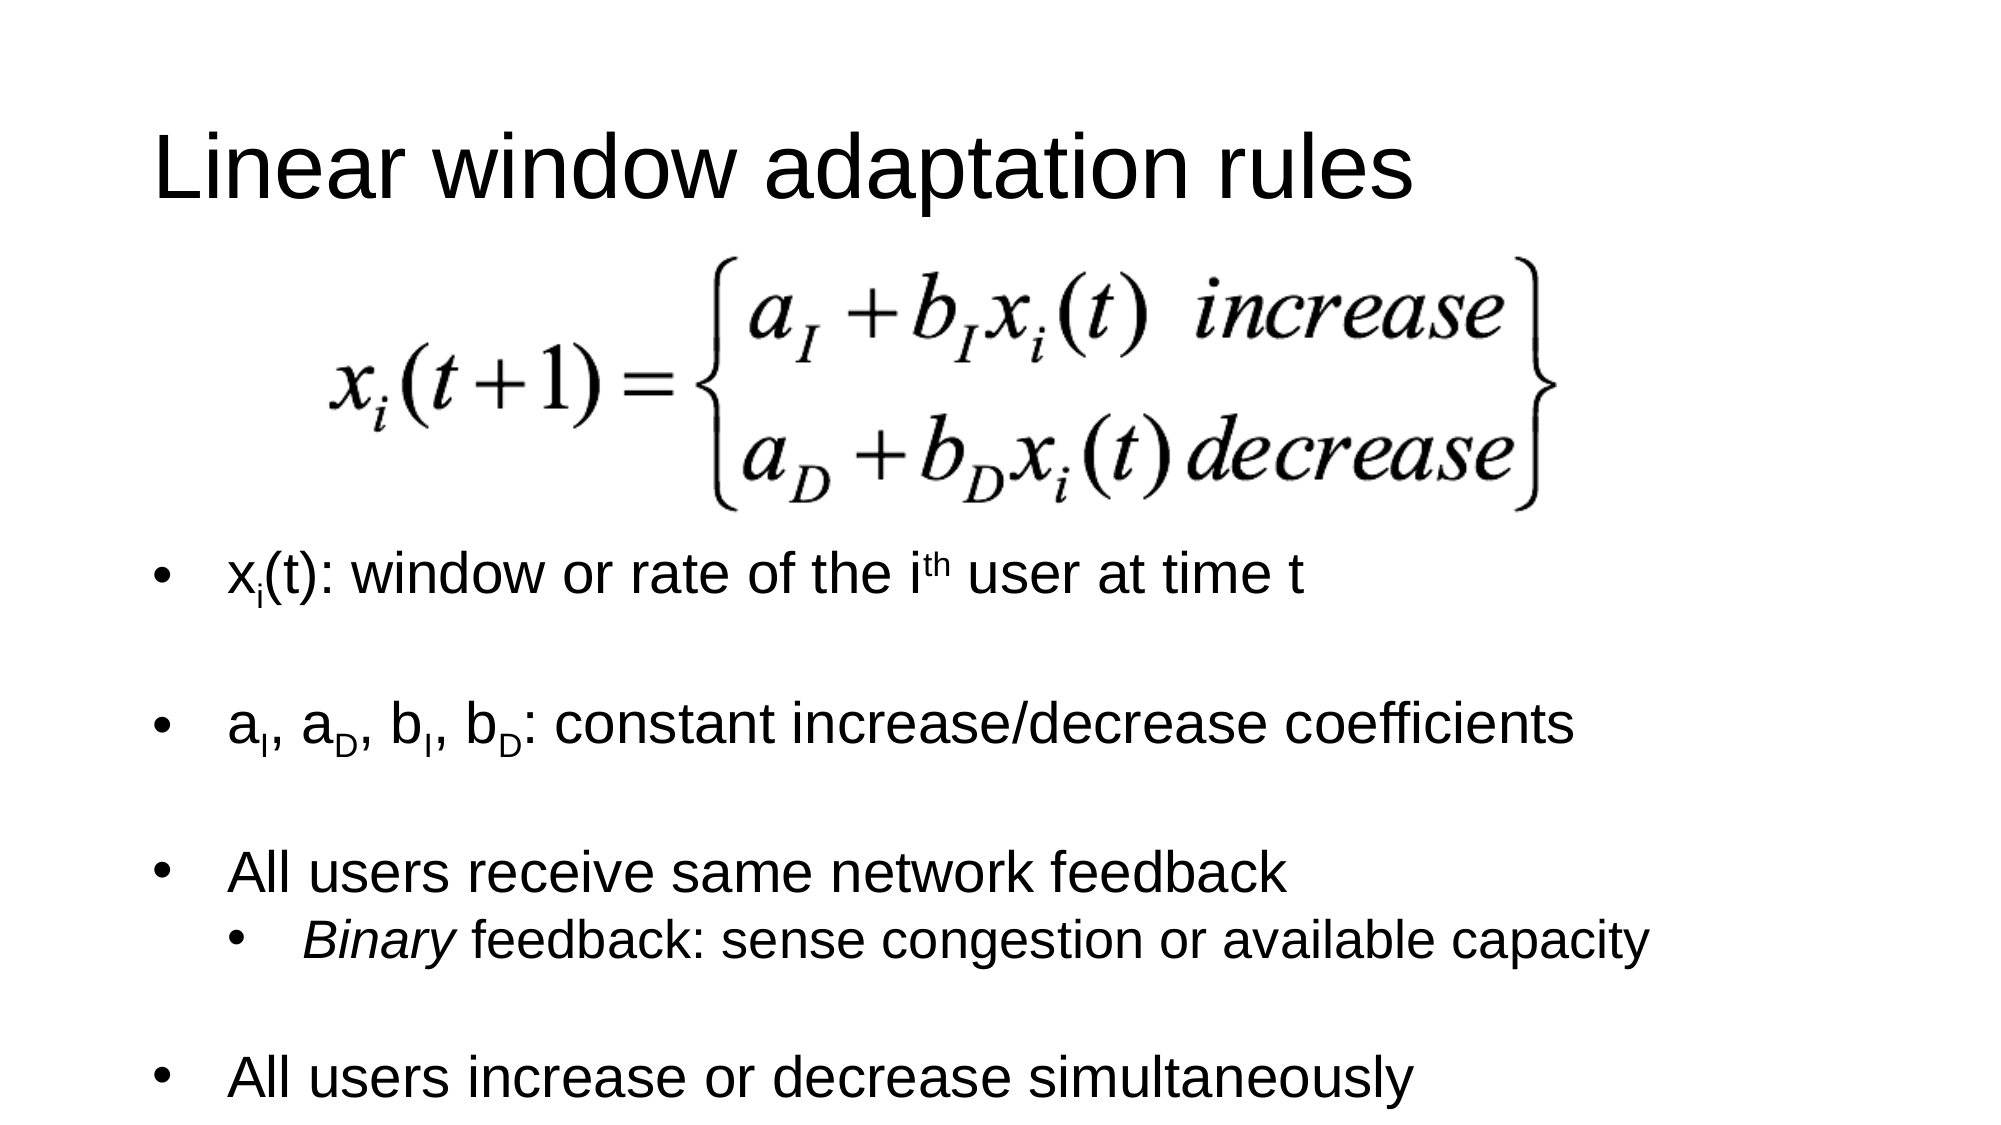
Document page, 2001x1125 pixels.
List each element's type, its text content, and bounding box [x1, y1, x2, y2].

text_box xi(t): window or rate of the ith user at time t aI, aD, bI, bD: constant increase/decrease coefficients All users receive same network feedback Binary feedback: sense congestion or available capacity All users increase or decrease simultaneously [137, 527, 1870, 1117]
title Linear window adaptation rules [137, 59, 1863, 278]
picture [258, 239, 1577, 526]
